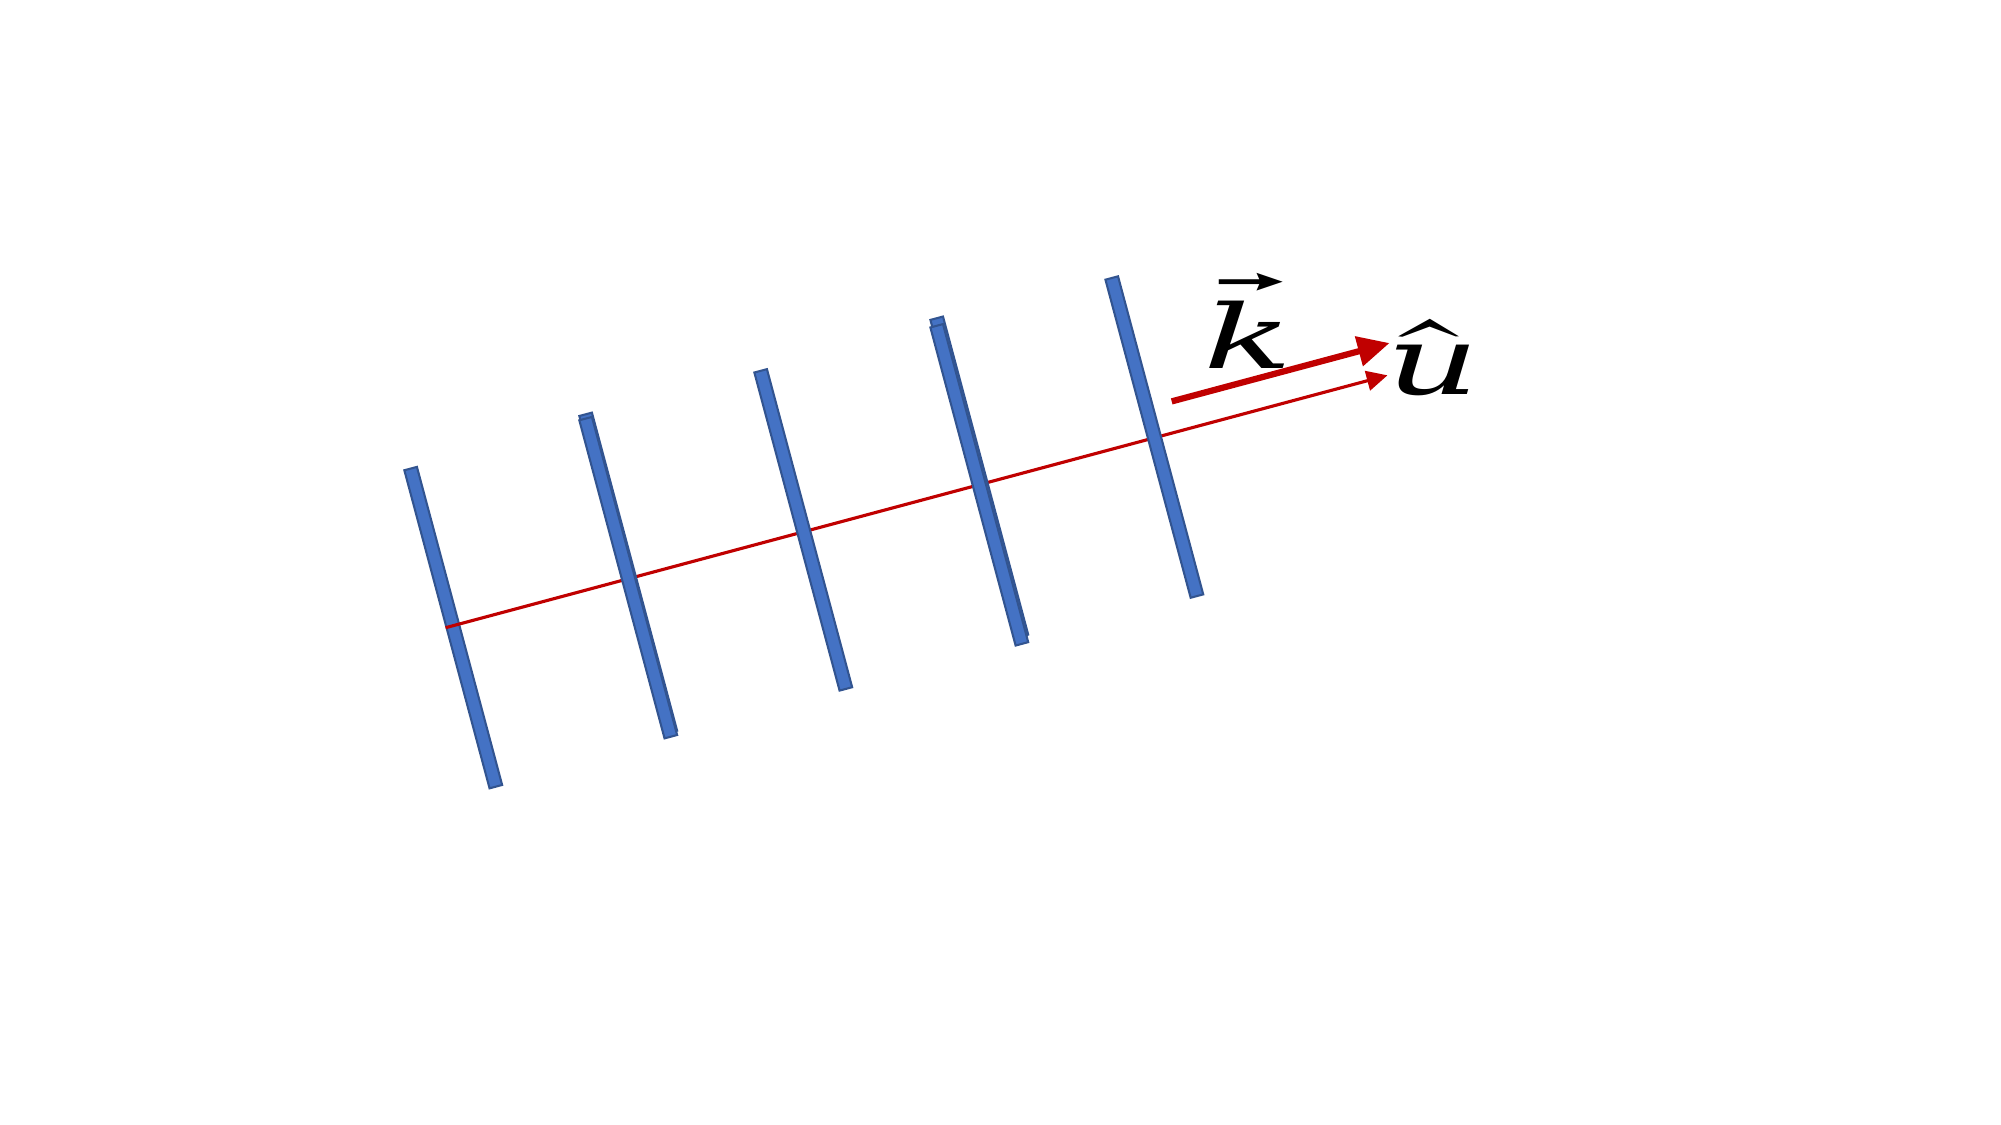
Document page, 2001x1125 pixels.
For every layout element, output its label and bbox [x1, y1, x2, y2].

text_box [428, 268, 1480, 793]
